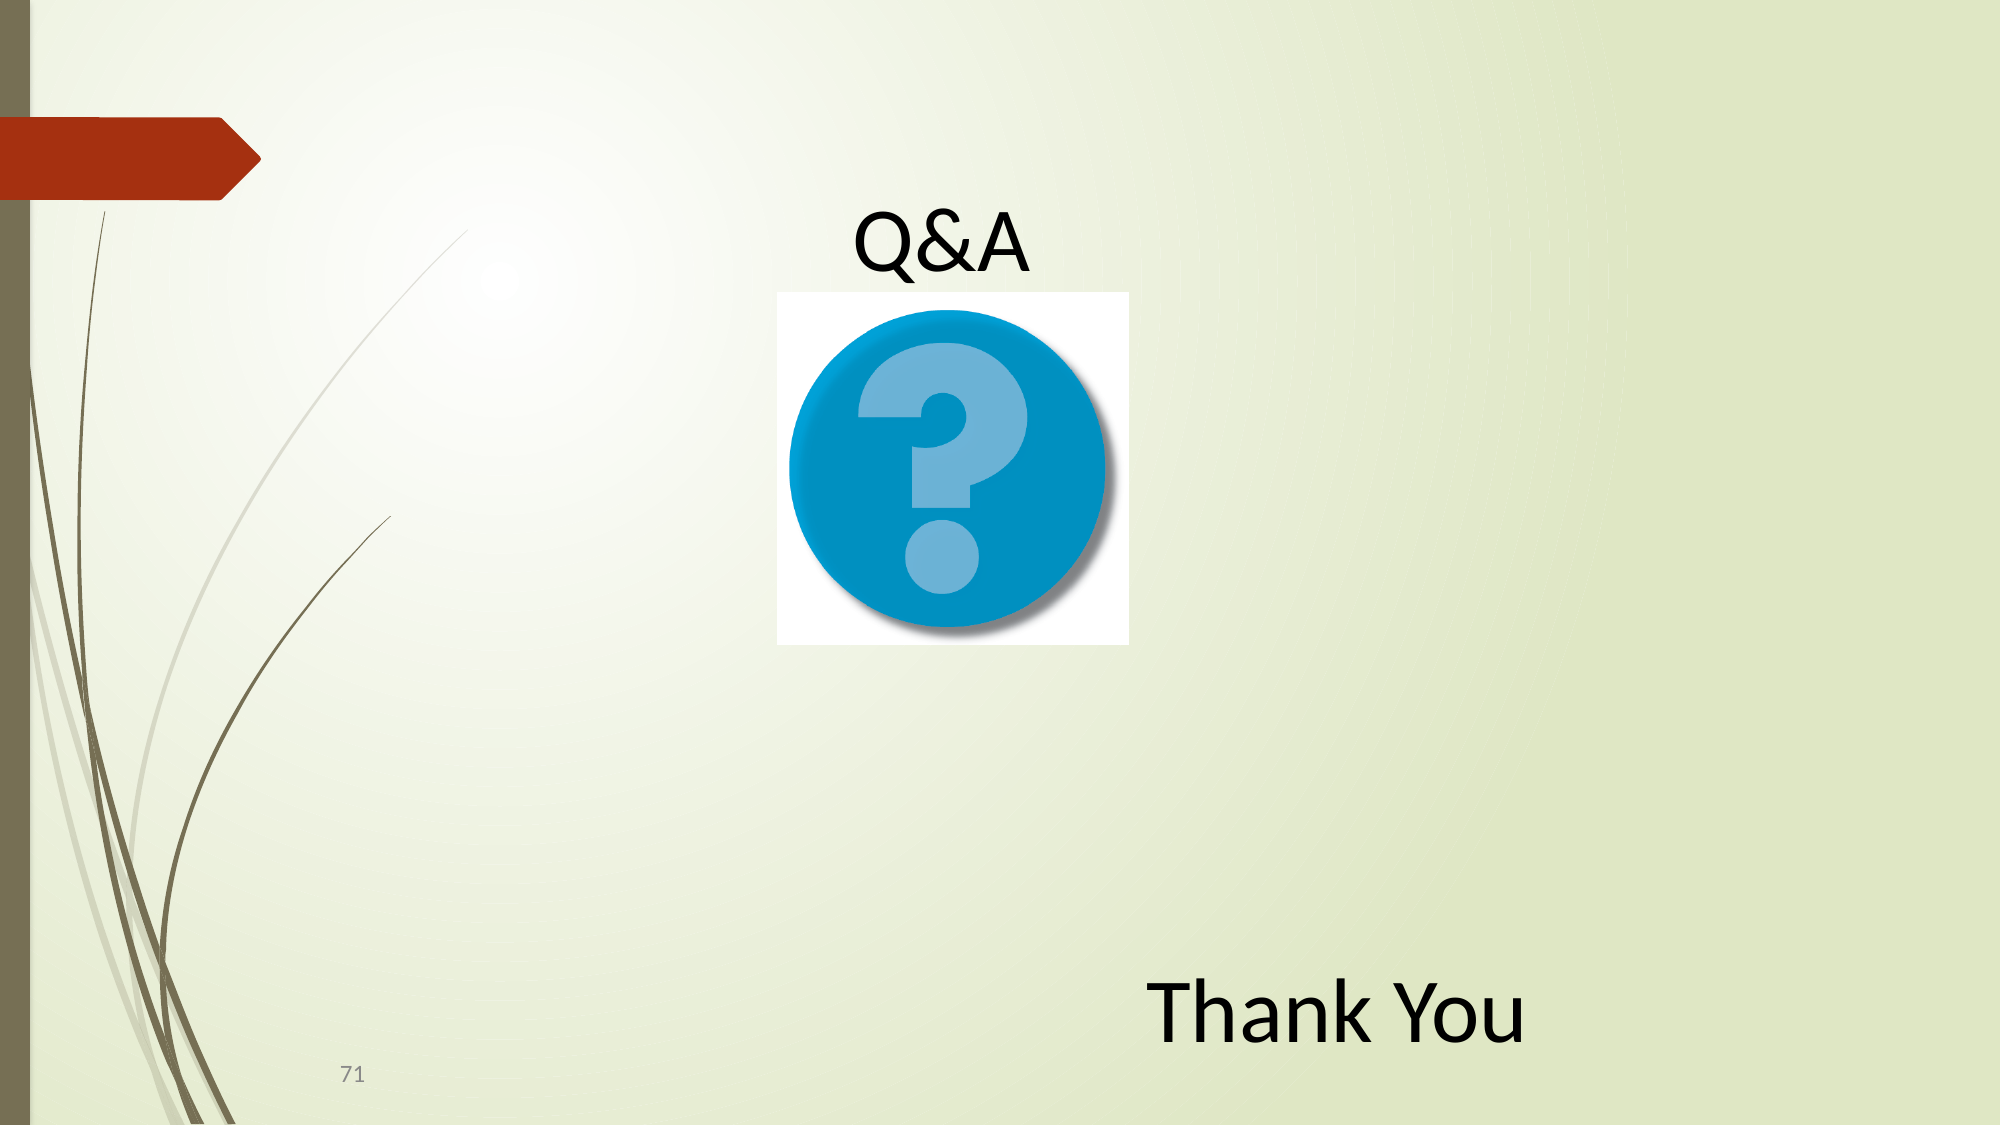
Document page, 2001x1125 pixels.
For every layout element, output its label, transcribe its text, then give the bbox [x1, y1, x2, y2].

text_box Q&A [660, 187, 1223, 282]
text_box Thank You [924, 887, 1750, 1125]
picture [777, 292, 1130, 645]
slide_number 71 [324, 1042, 675, 1103]
